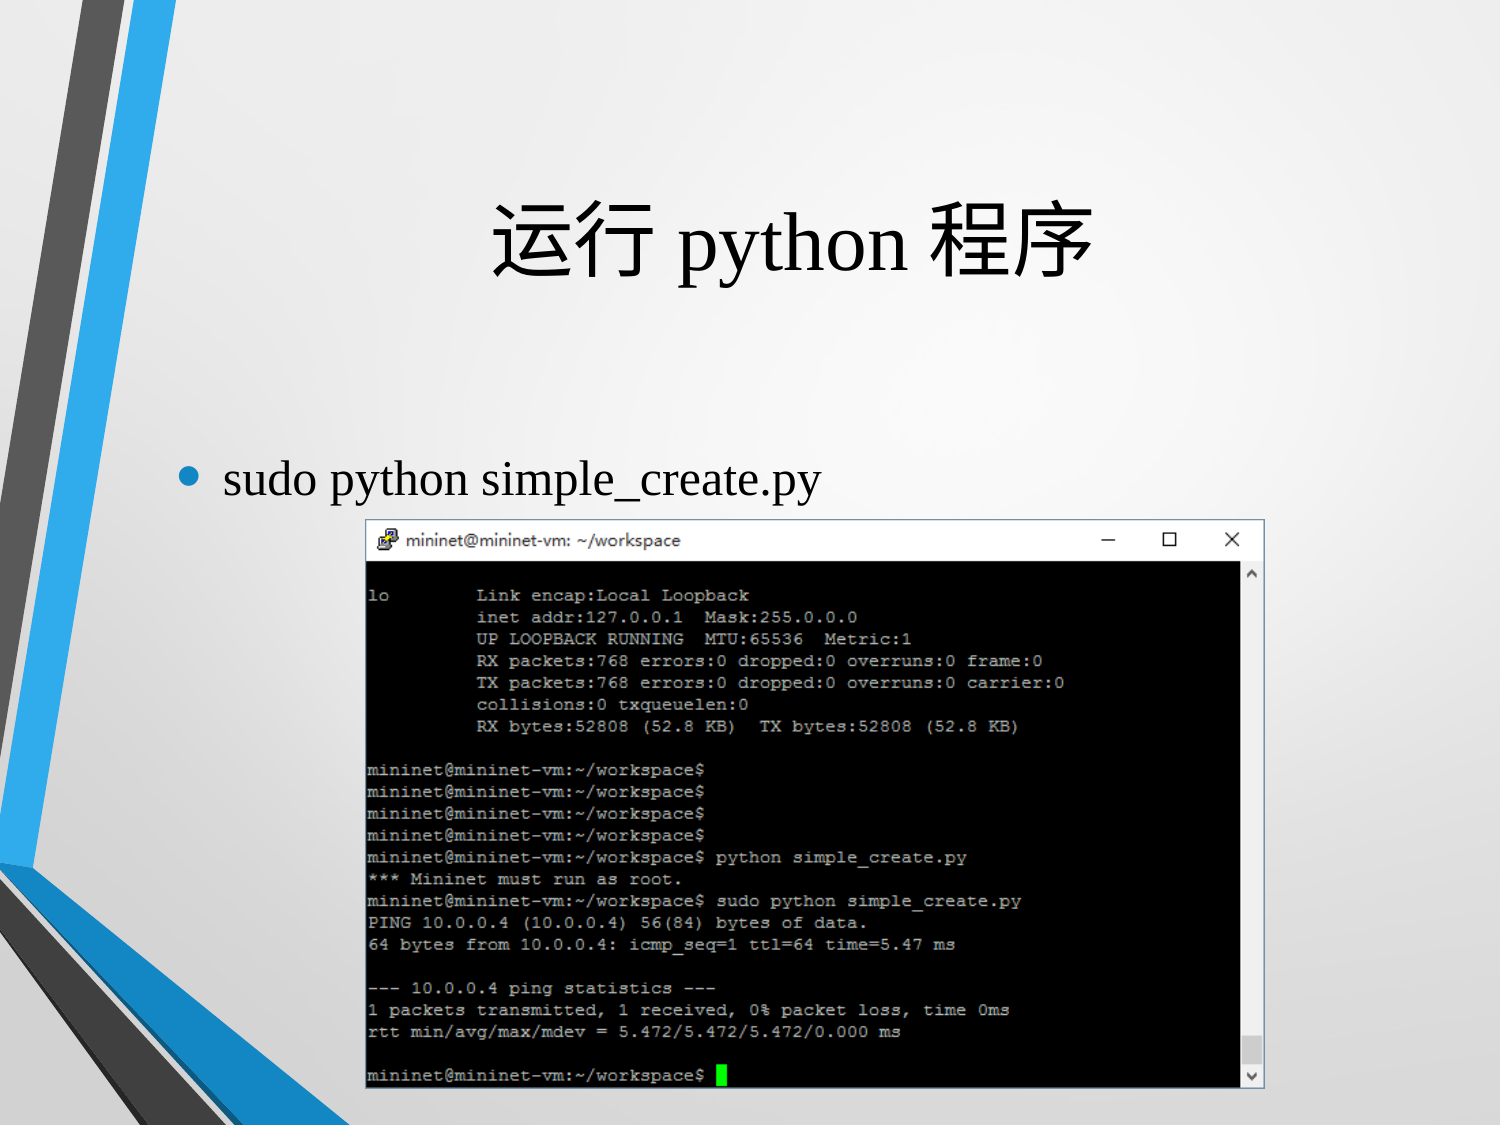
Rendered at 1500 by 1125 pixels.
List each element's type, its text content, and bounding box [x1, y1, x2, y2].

list sudo python simple_create.py [161, 437, 1425, 985]
picture [364, 519, 1266, 1090]
title 运行python程序 [161, 75, 1425, 400]
